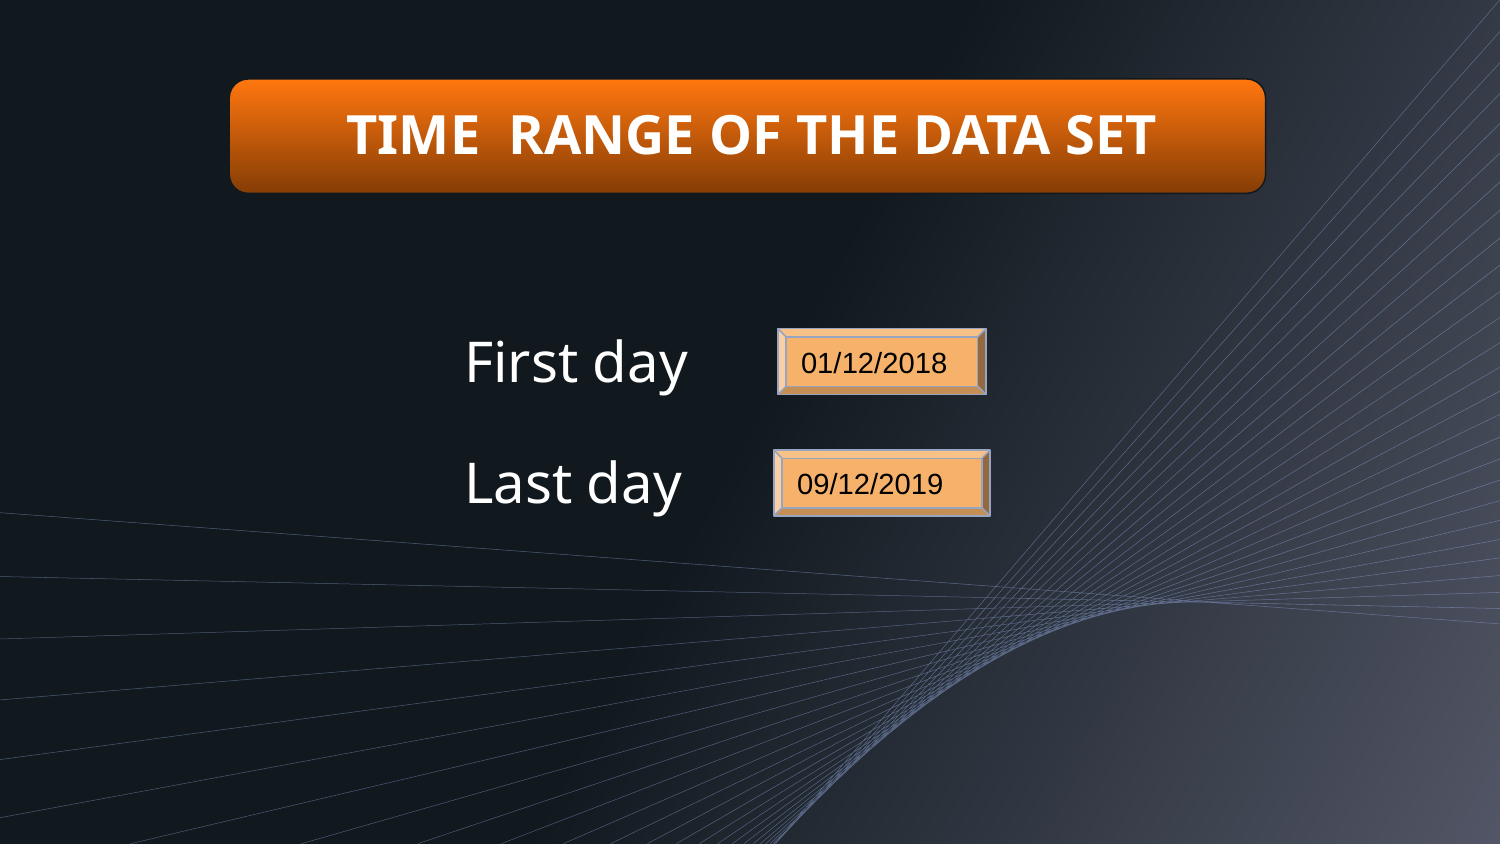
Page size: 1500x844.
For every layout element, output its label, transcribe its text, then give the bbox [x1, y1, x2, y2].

text_box TIME RANGE OF THE DATA SET [229, 78, 1266, 194]
text_box 09/12/2019 [773, 450, 991, 517]
text_box 01/12/2018 [777, 328, 986, 395]
title First day Last day [48, 382, 1452, 516]
